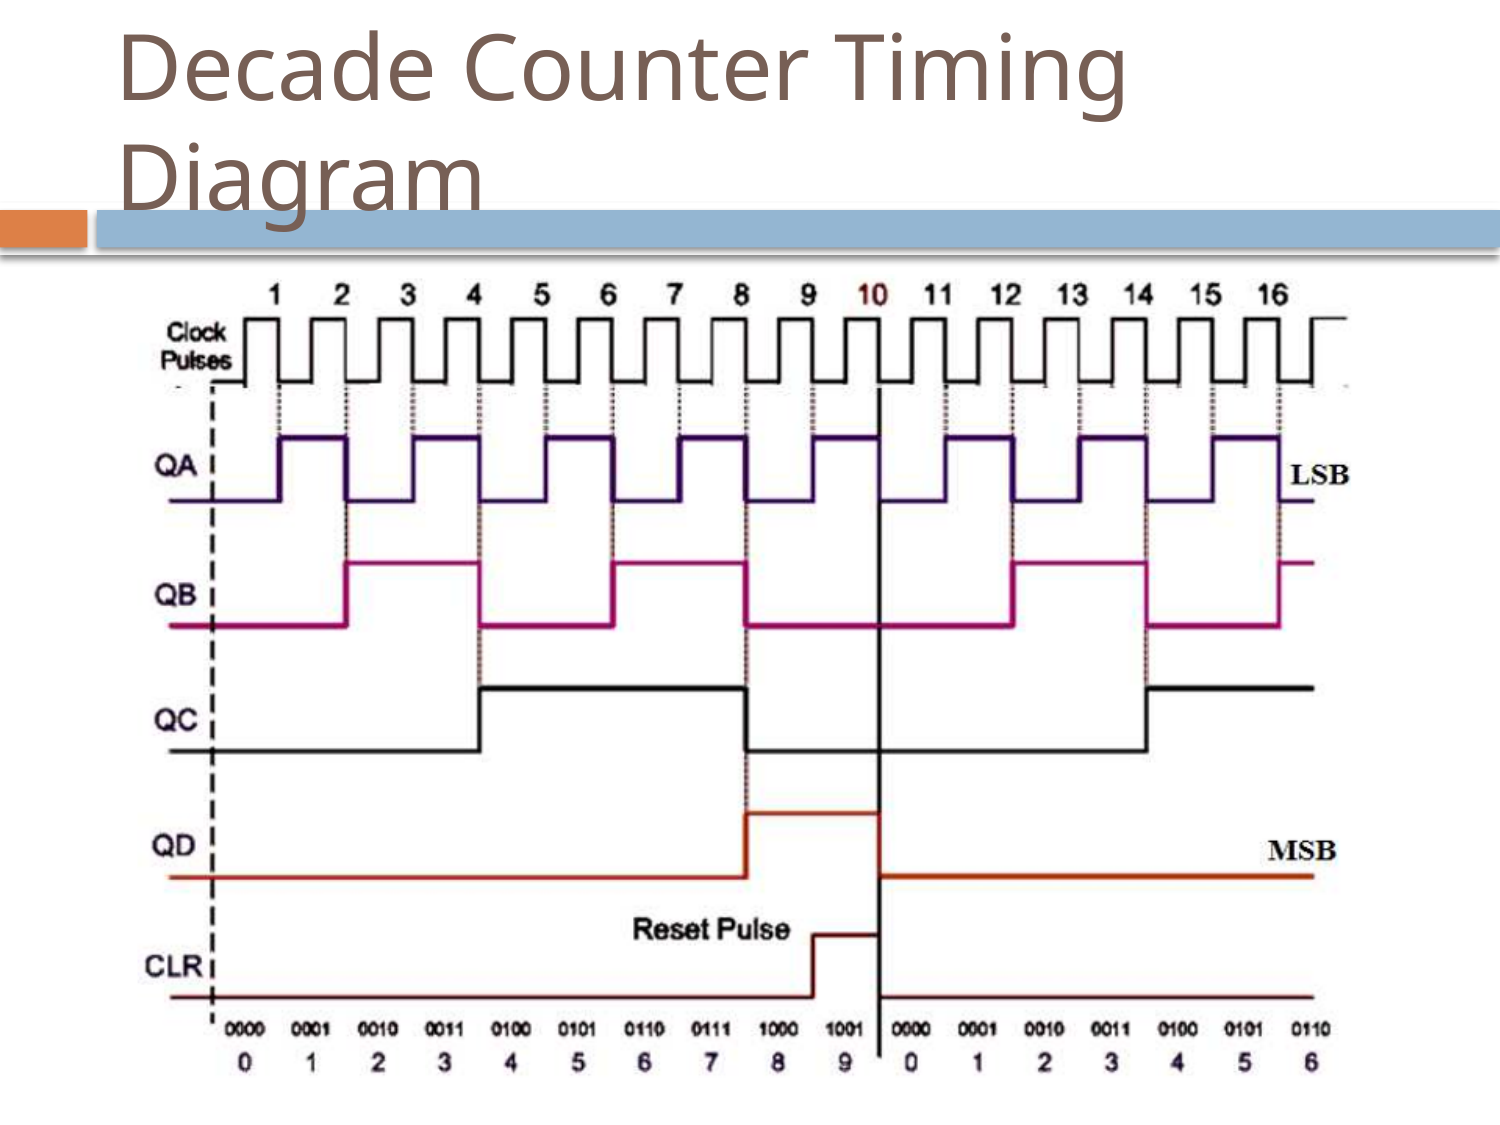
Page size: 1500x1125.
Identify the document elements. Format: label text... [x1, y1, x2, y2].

picture [112, 274, 1387, 1093]
title Decade Counter Timing Diagram [100, 37, 1438, 200]
